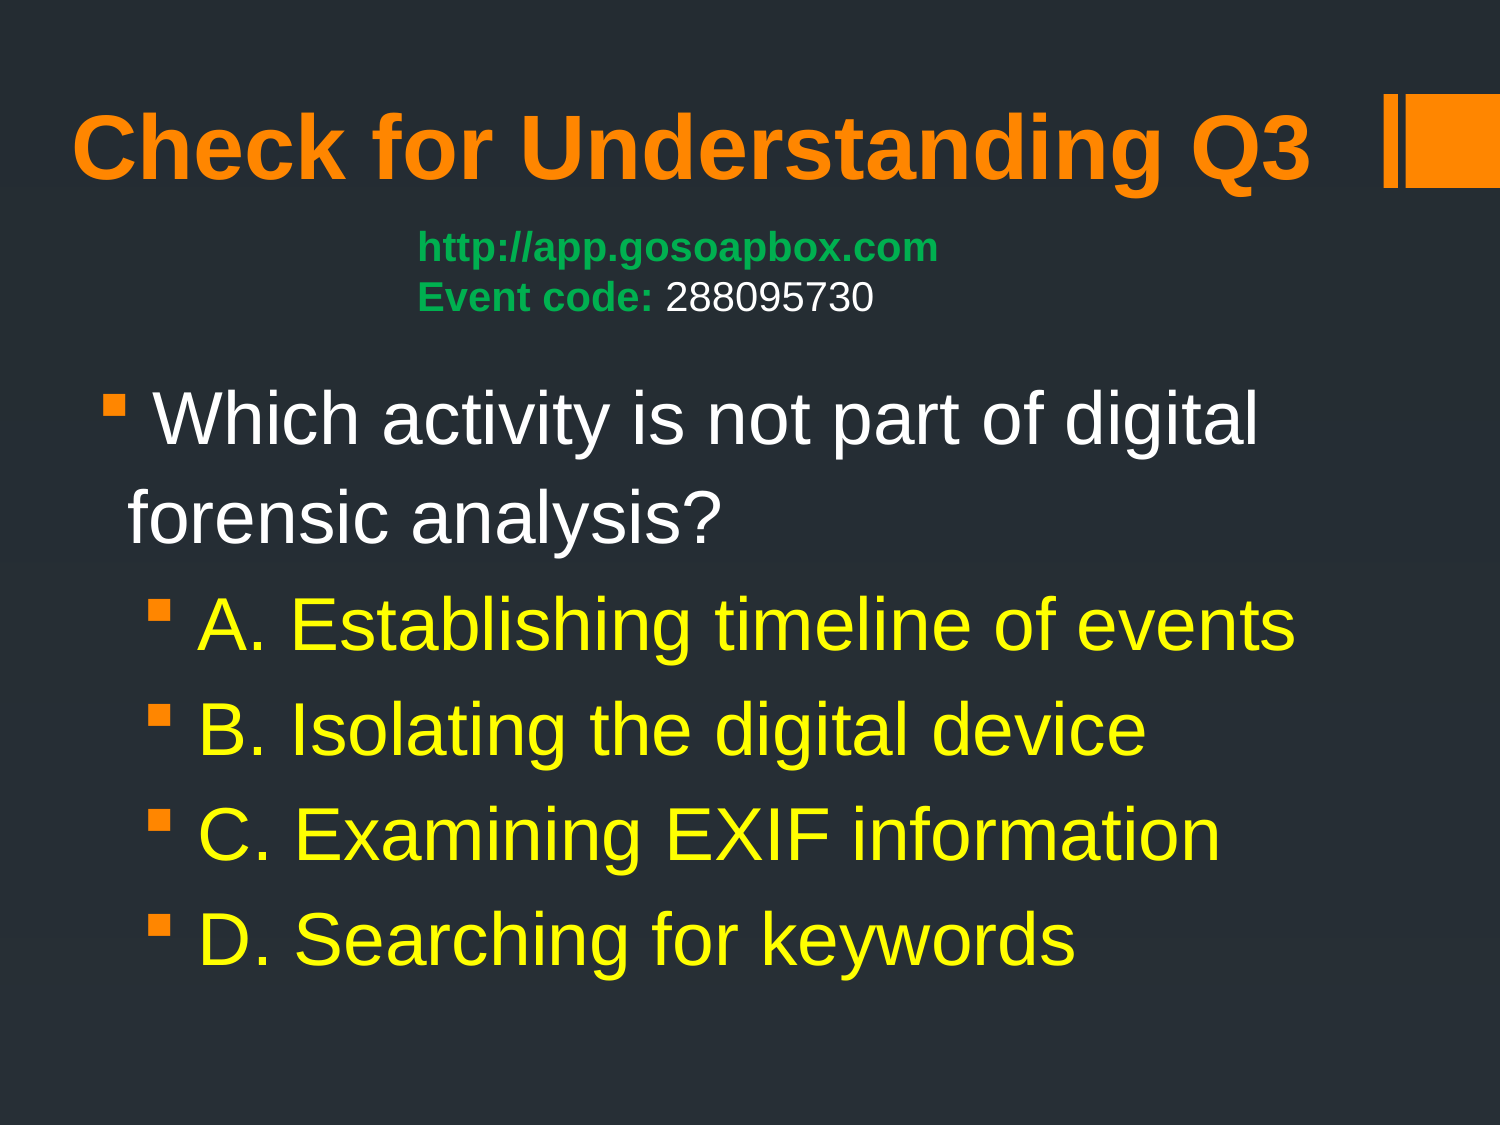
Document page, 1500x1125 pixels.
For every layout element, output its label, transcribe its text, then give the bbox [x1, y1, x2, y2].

text_box http://app.gosoapbox.com Event code: 288095730 [402, 212, 954, 328]
list Which activity is not part of digital forensic analysis? A. Establishing timeline of events B. Isolating the digital device C. Examining EXIF information D. Searching for keywords [75, 362, 1400, 1100]
title Check for Understanding Q3 [0, 87, 1500, 205]
